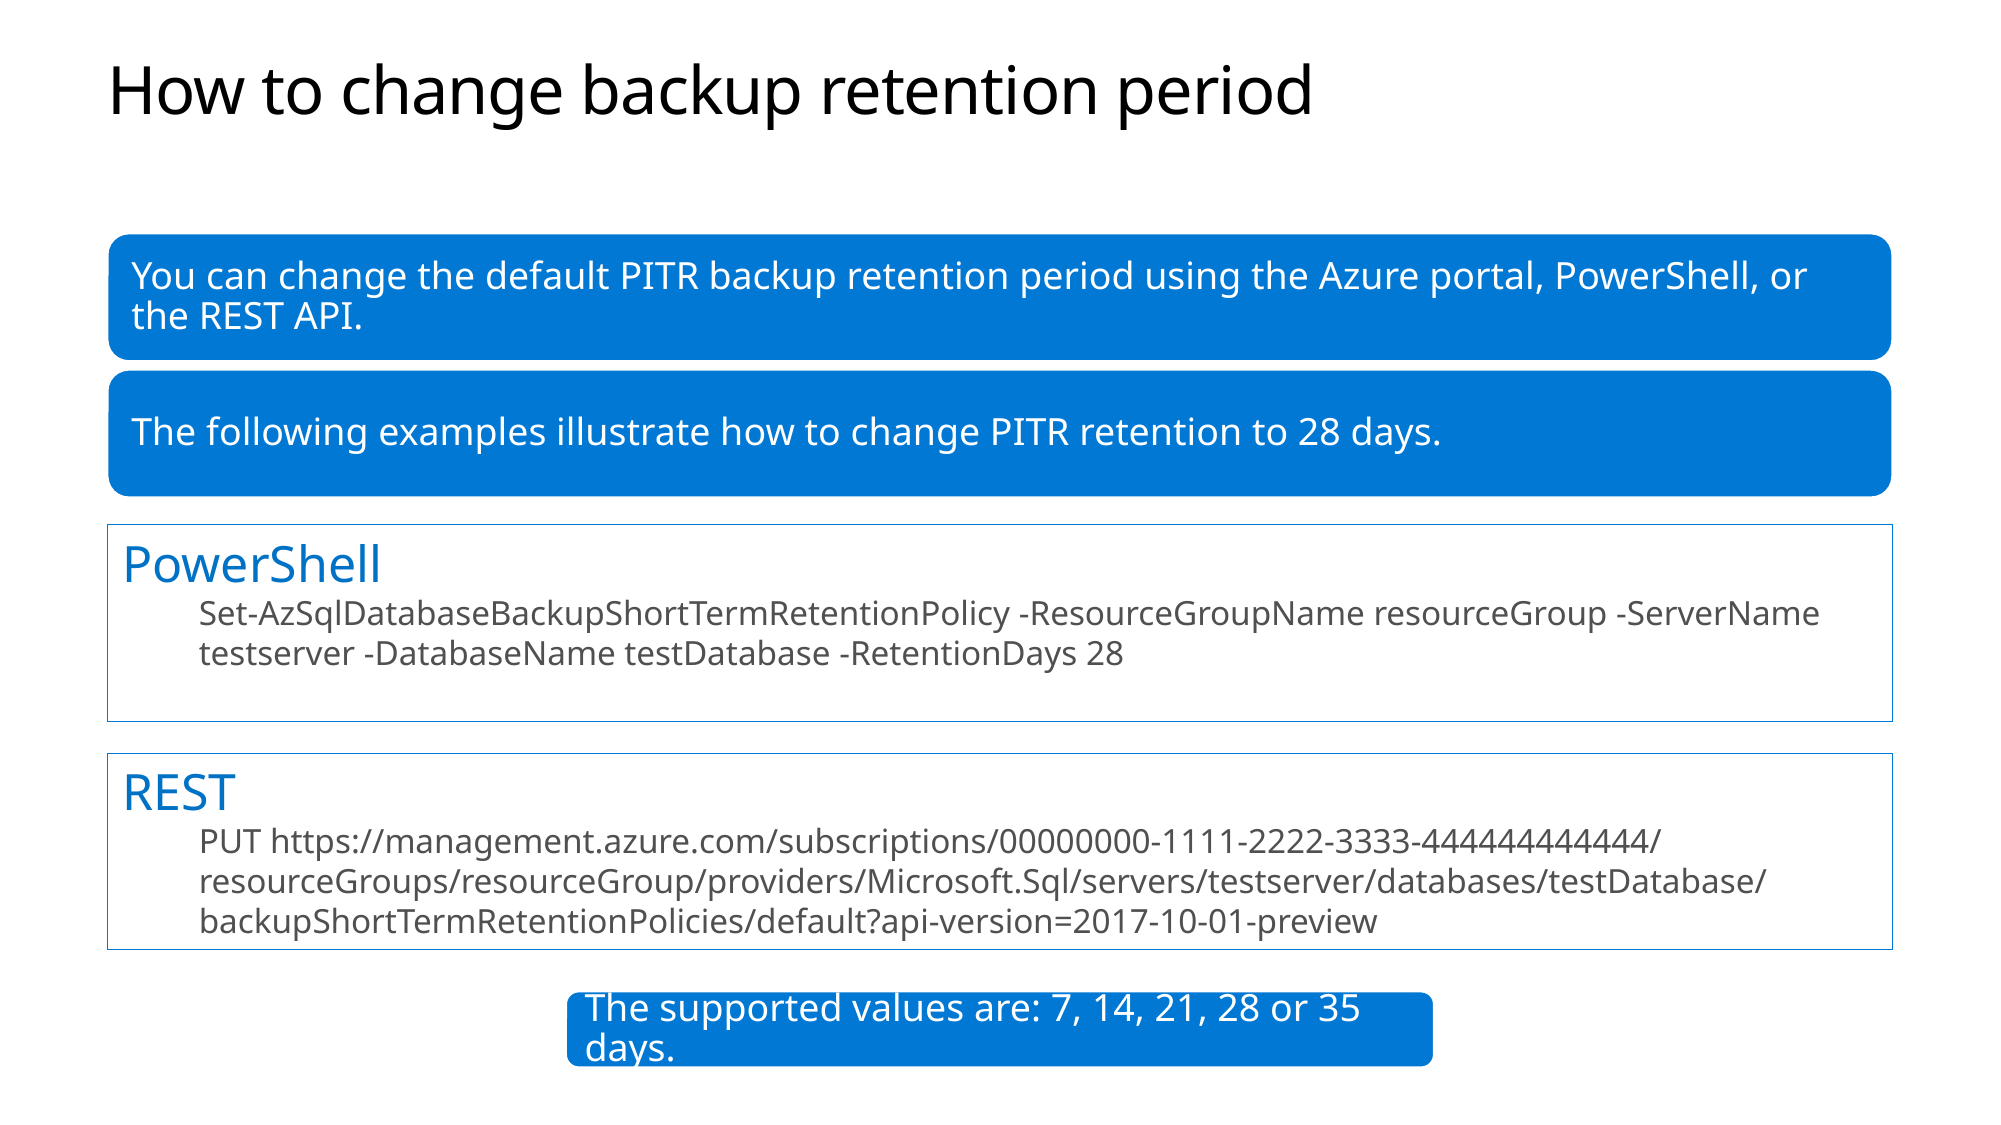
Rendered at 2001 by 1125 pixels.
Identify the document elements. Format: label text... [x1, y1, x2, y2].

title How to change backup retention period [107, 52, 1893, 129]
text_box REST PUT https://management.azure.com/subscriptions/00000000-1111-2222-3333-444444444444/resourceGroups/resourceGroup/providers/Microsoft.Sql/servers/testserver/databases/testDatabase/backupShortTermRetentionPolicies/default?api-version=2017-10-01-preview [107, 753, 1893, 950]
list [107, 230, 1893, 500]
text_box PowerShell Set-AzSqlDatabaseBackupShortTermRetentionPolicy -ResourceGroupName resourceGroup -ServerName testserver -DatabaseName testDatabase -RetentionDays 28 [107, 524, 1893, 722]
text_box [565, 987, 1434, 1072]
